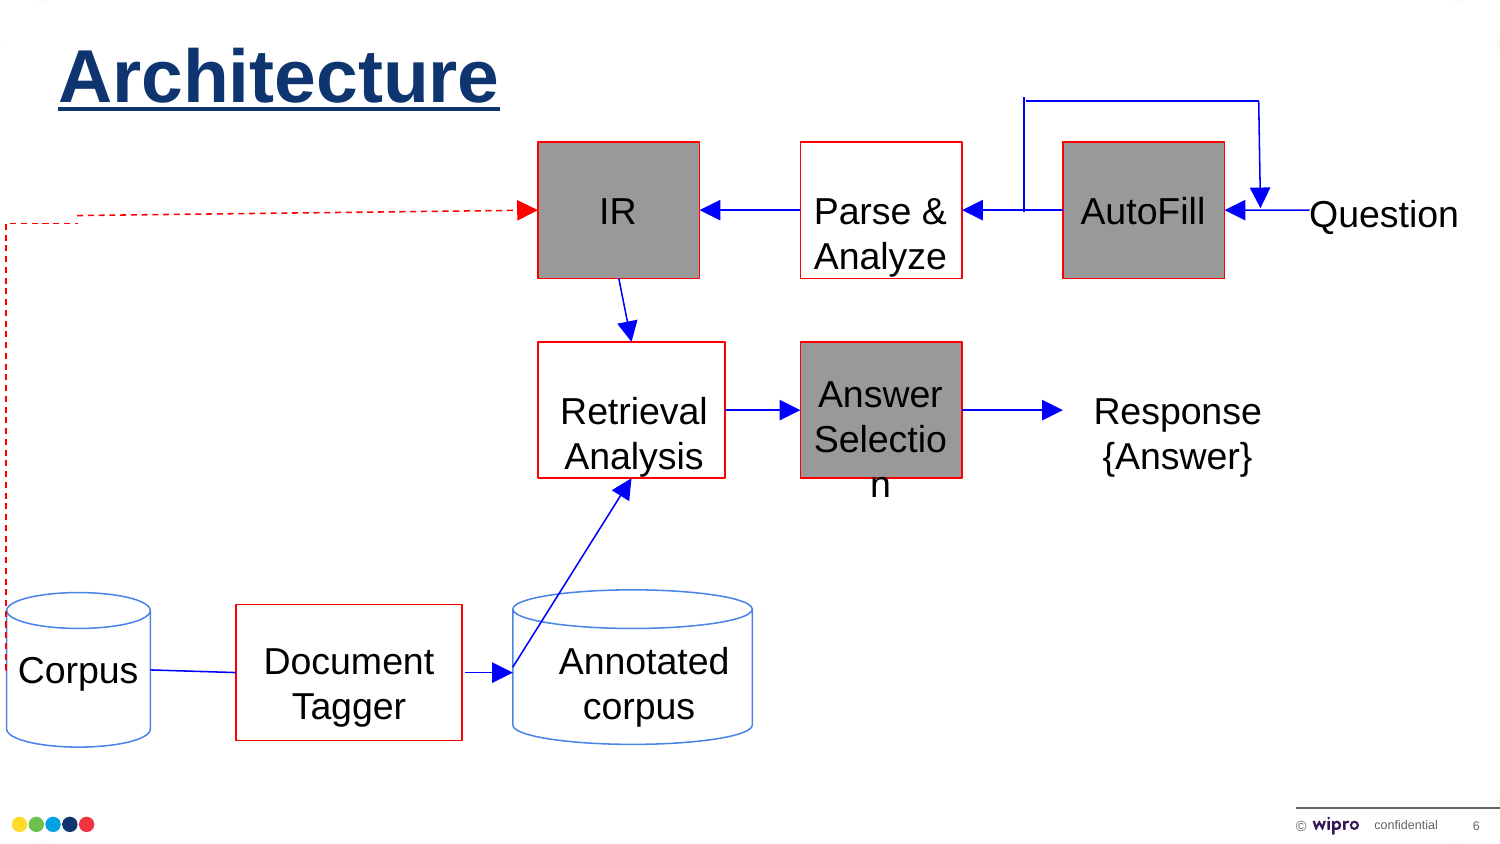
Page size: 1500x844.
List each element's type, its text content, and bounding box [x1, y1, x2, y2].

text_box AutoFill [1061, 171, 1225, 250]
text_box [537, 250, 700, 279]
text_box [6, 592, 151, 628]
text_box [6, 710, 151, 748]
text_box [512, 594, 557, 665]
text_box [150, 669, 237, 673]
text_box [235, 604, 463, 621]
text_box [800, 250, 963, 279]
text_box Answer Selection [798, 354, 963, 433]
text_box Parse & Analyze [798, 171, 963, 250]
text_box [1062, 250, 1225, 279]
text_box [544, 589, 753, 621]
text_box [512, 634, 753, 745]
text_box [235, 700, 463, 741]
text_box Question [1294, 174, 1500, 216]
text_box Retrieval Analysis [536, 371, 732, 562]
text_box Architecture [43, 0, 1022, 135]
text_box [800, 433, 963, 479]
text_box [76, 209, 539, 216]
text_box [800, 141, 963, 171]
text_box IR [536, 171, 700, 250]
text_box Corpus [0, 631, 160, 710]
text_box [537, 141, 700, 171]
text_box [537, 341, 726, 371]
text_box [618, 278, 632, 343]
text_box Response {Answer} [1061, 371, 1295, 451]
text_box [512, 594, 556, 621]
text_box [6, 592, 151, 631]
text_box [800, 341, 963, 354]
text_box Document Tagger [235, 621, 463, 700]
text_box [637, 589, 753, 621]
text_box Annotated corpus [536, 621, 753, 700]
text_box [1062, 141, 1225, 171]
